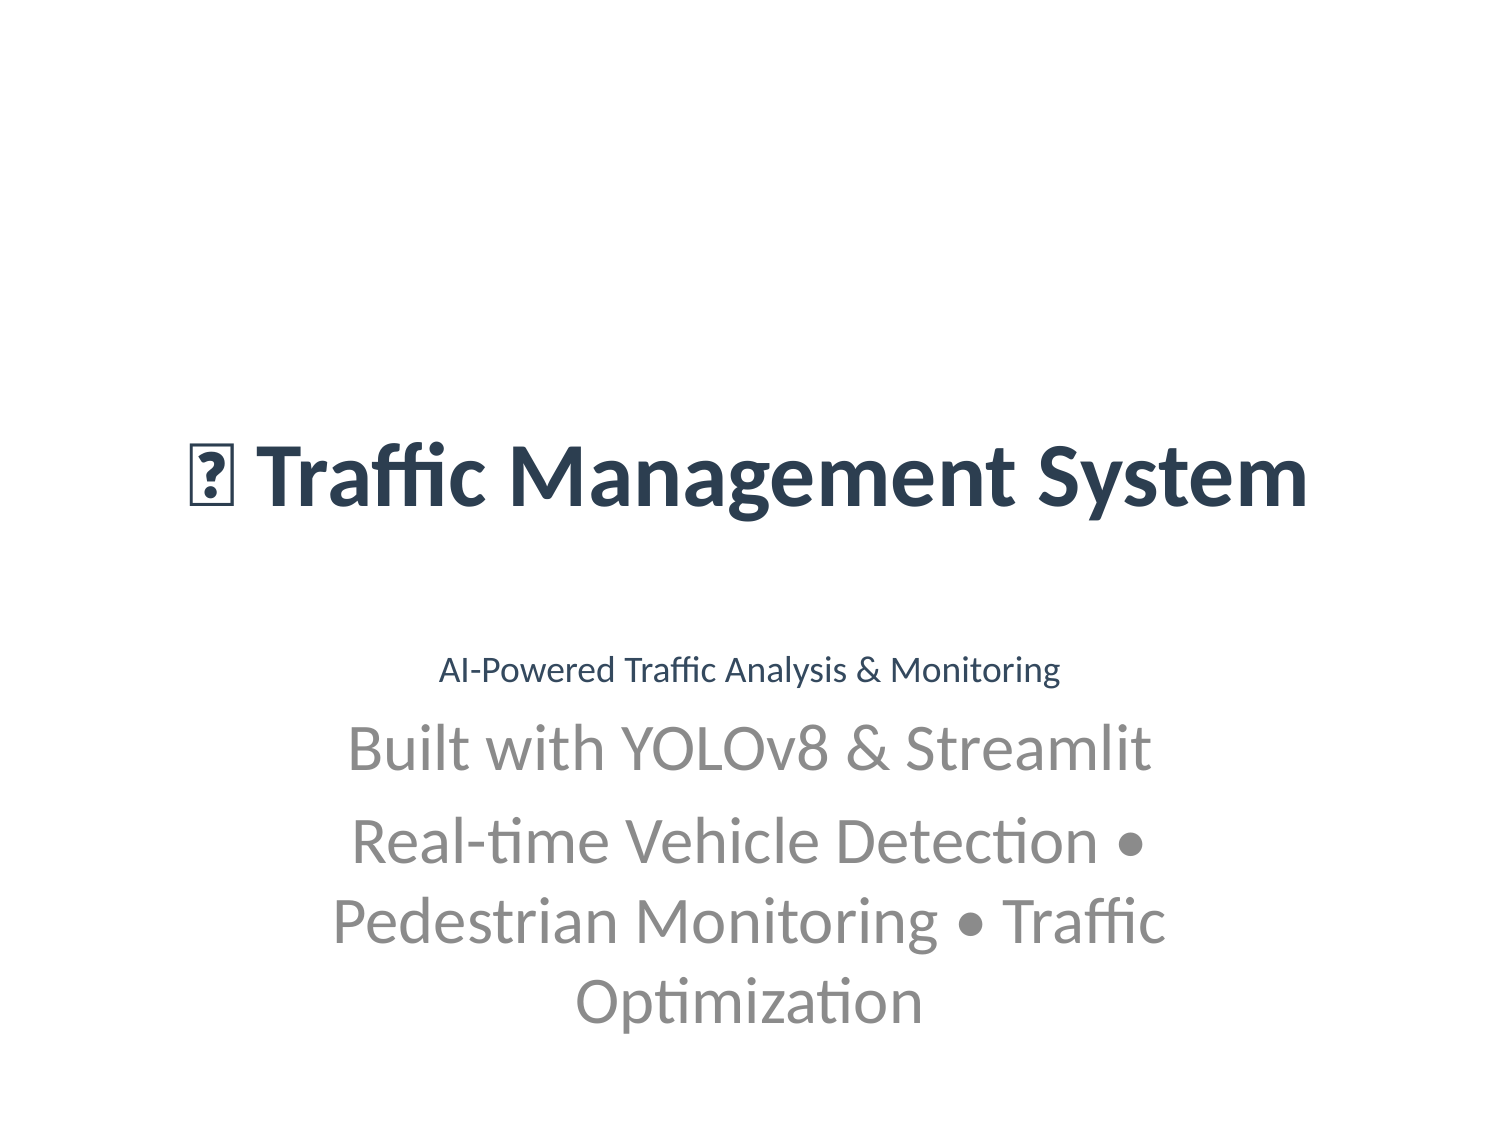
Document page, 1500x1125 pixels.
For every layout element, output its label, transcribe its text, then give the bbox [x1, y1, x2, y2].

title 🚦 Traffic Management System [112, 349, 1388, 591]
subtitle AI-Powered Traffic Analysis & Monitoring Built with YOLOv8 & Streamlit Real-time Vehicle Detection • Pedestrian Monitoring • Traffic Optimization [225, 637, 1275, 925]
